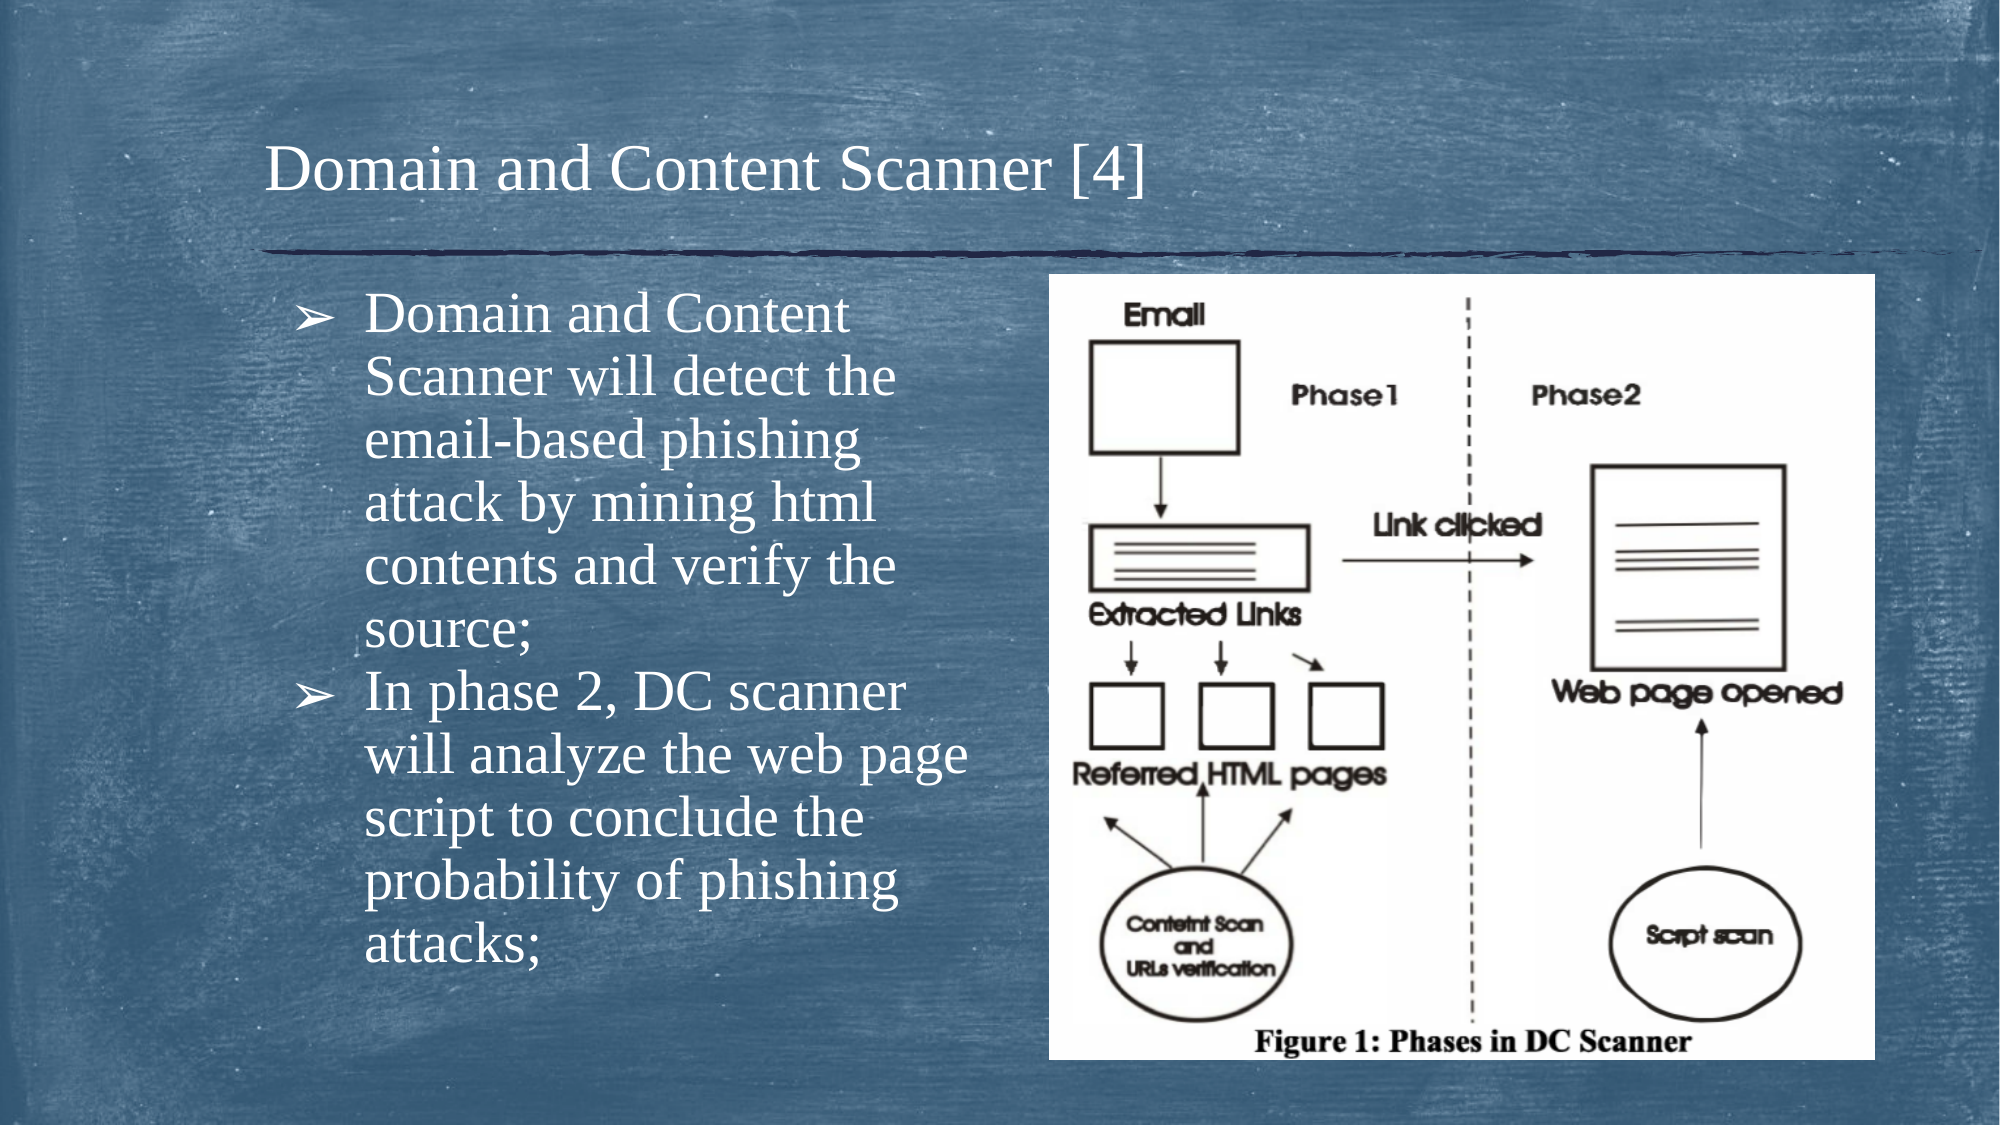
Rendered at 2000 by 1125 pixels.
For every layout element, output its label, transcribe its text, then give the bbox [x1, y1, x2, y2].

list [1049, 274, 1875, 1060]
picture [0, 0, 2000, 1125]
text_box Domain and Content Scanner will detect the email-based phishing attack by mining html contents and verify the source; In phase 2, DC scanner will analyze the web page script to conclude the probability of phishing attacks; [274, 274, 1000, 990]
title Domain and Content Scanner [4] [249, 45, 1750, 213]
